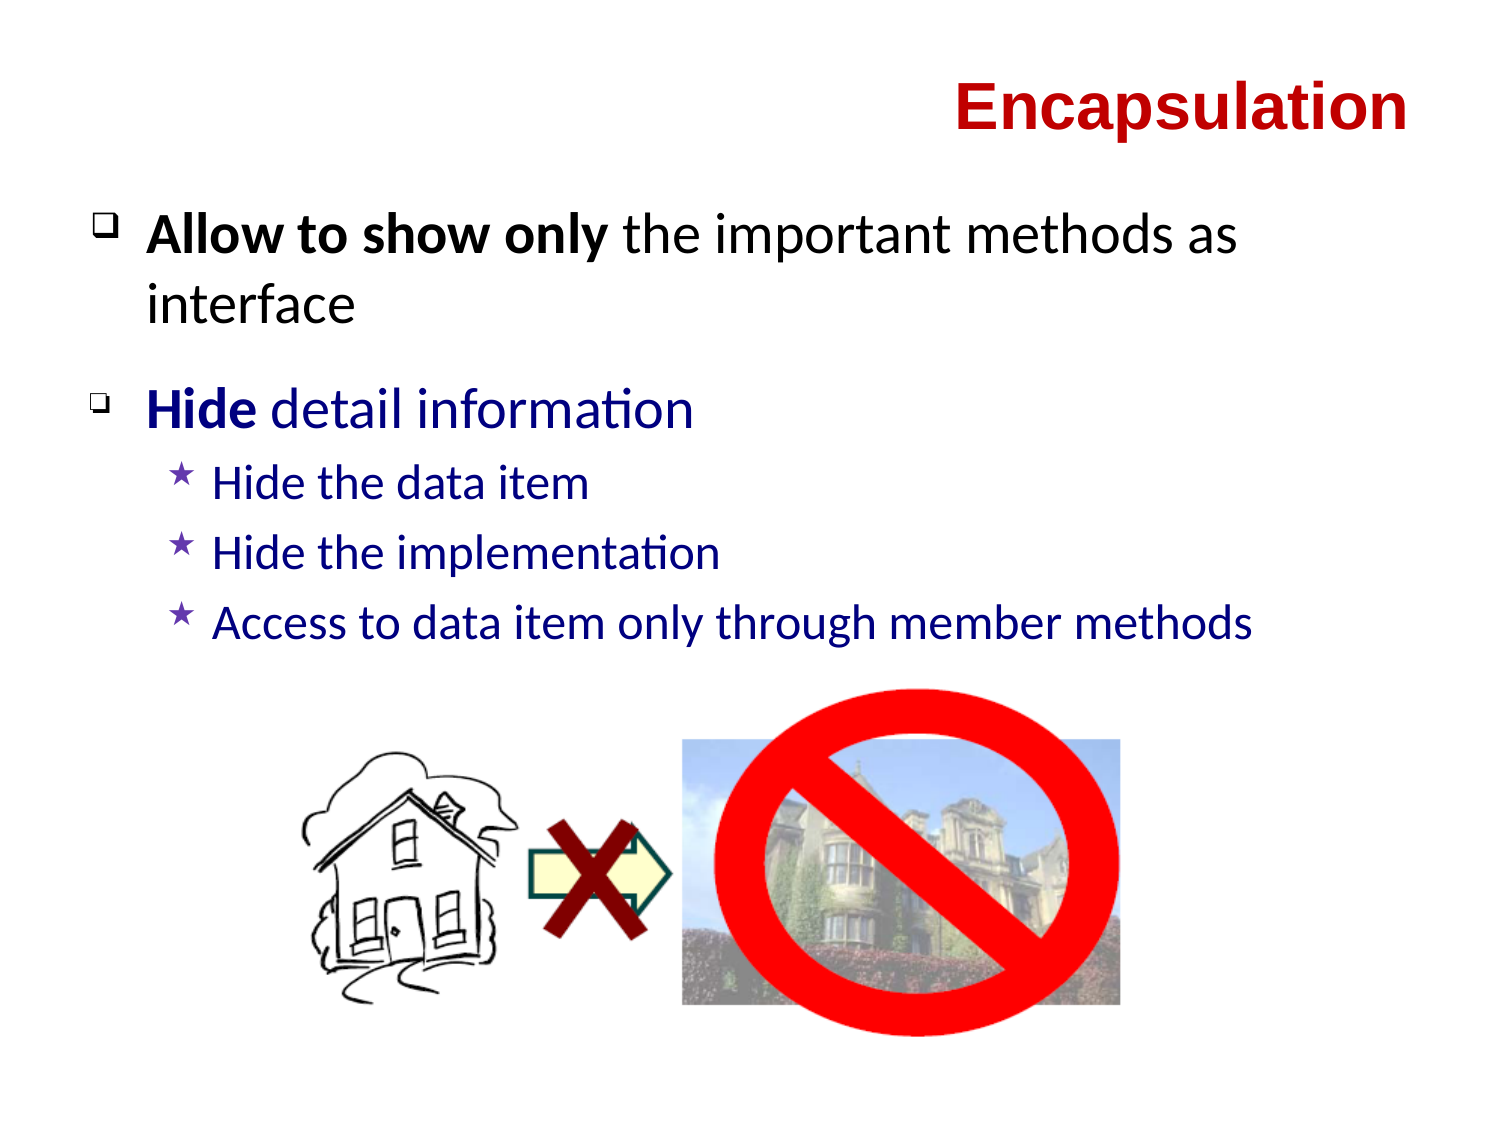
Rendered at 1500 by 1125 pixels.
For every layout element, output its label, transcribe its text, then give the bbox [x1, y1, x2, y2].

list Allow to show only the important methods as interface [74, 187, 1463, 363]
picture [299, 687, 1126, 1053]
text_box Hide detail information Hide the data item Hide the implementation Access to data item only through member methods [75, 362, 1463, 700]
title Encapsulation [289, 0, 1426, 151]
